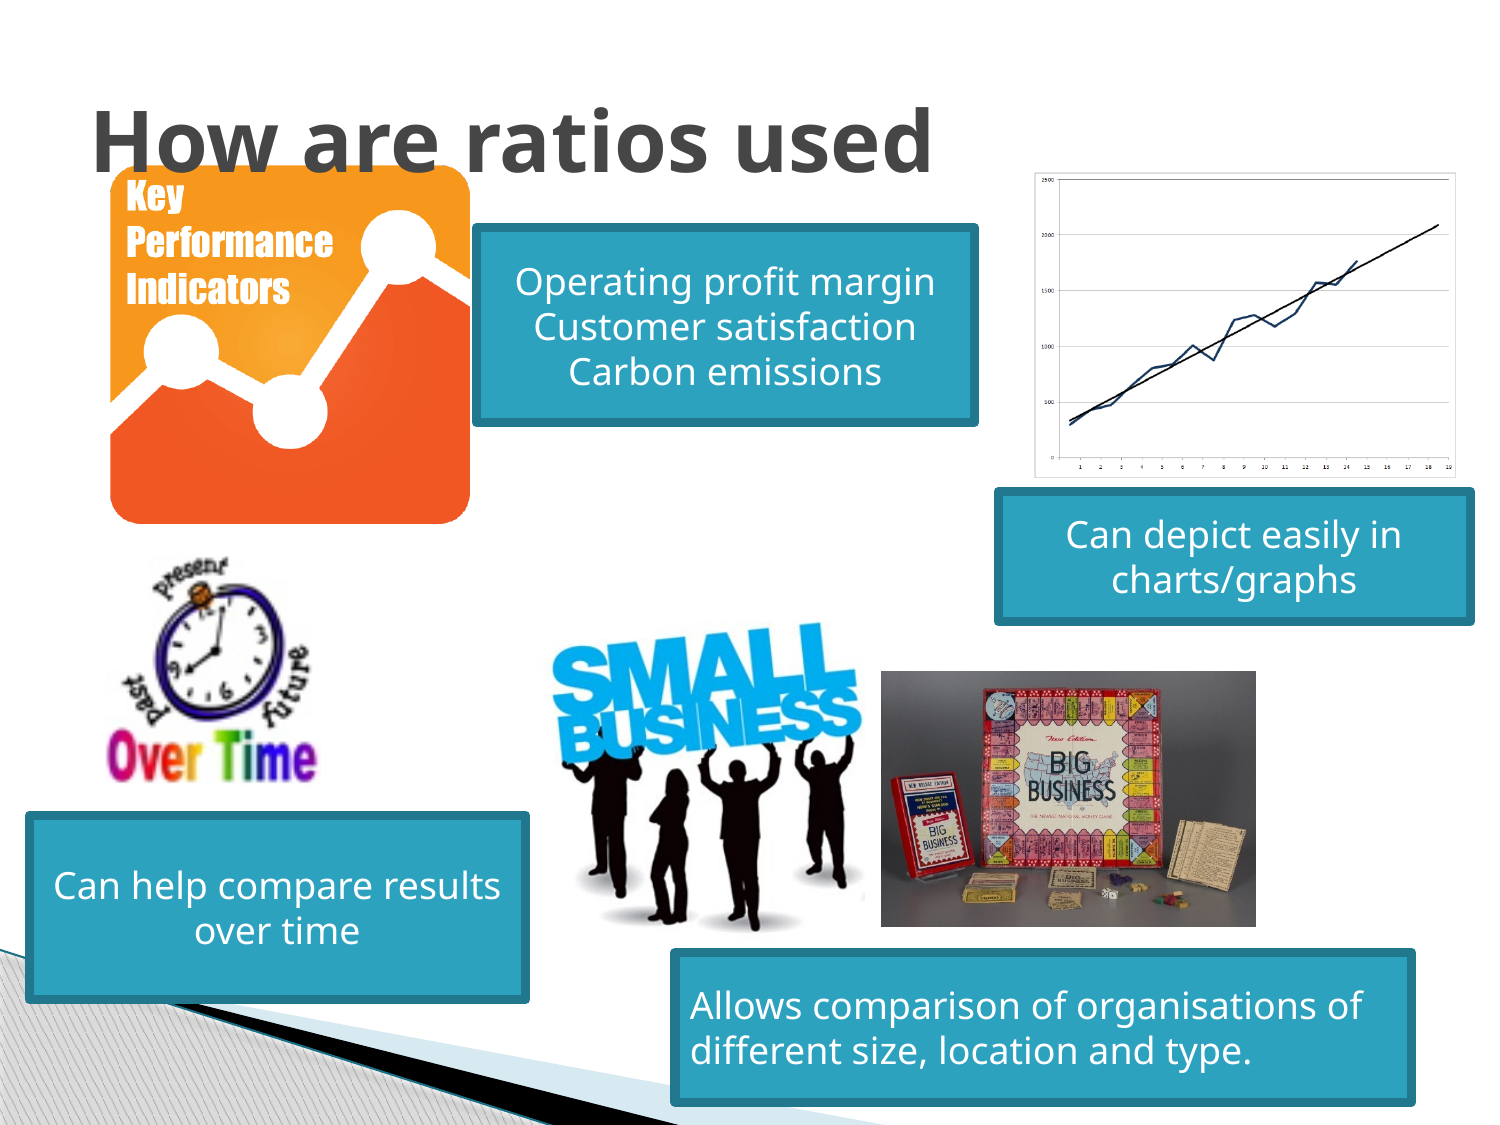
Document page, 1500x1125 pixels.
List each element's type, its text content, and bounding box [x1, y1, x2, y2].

text_box Can depict easily in charts/graphs [994, 487, 1475, 626]
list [105, 160, 473, 528]
picture [535, 621, 865, 942]
text_box Operating profit margin Customer satisfaction Carbon emissions [478, 223, 979, 427]
picture [105, 556, 321, 786]
picture [1034, 172, 1457, 479]
picture [880, 670, 1256, 927]
text_box Can help compare results over time [25, 811, 530, 1004]
title How are ratios used [75, 45, 1425, 233]
text_box Allows comparison of organisations of different size, location and type. [670, 948, 1416, 1107]
